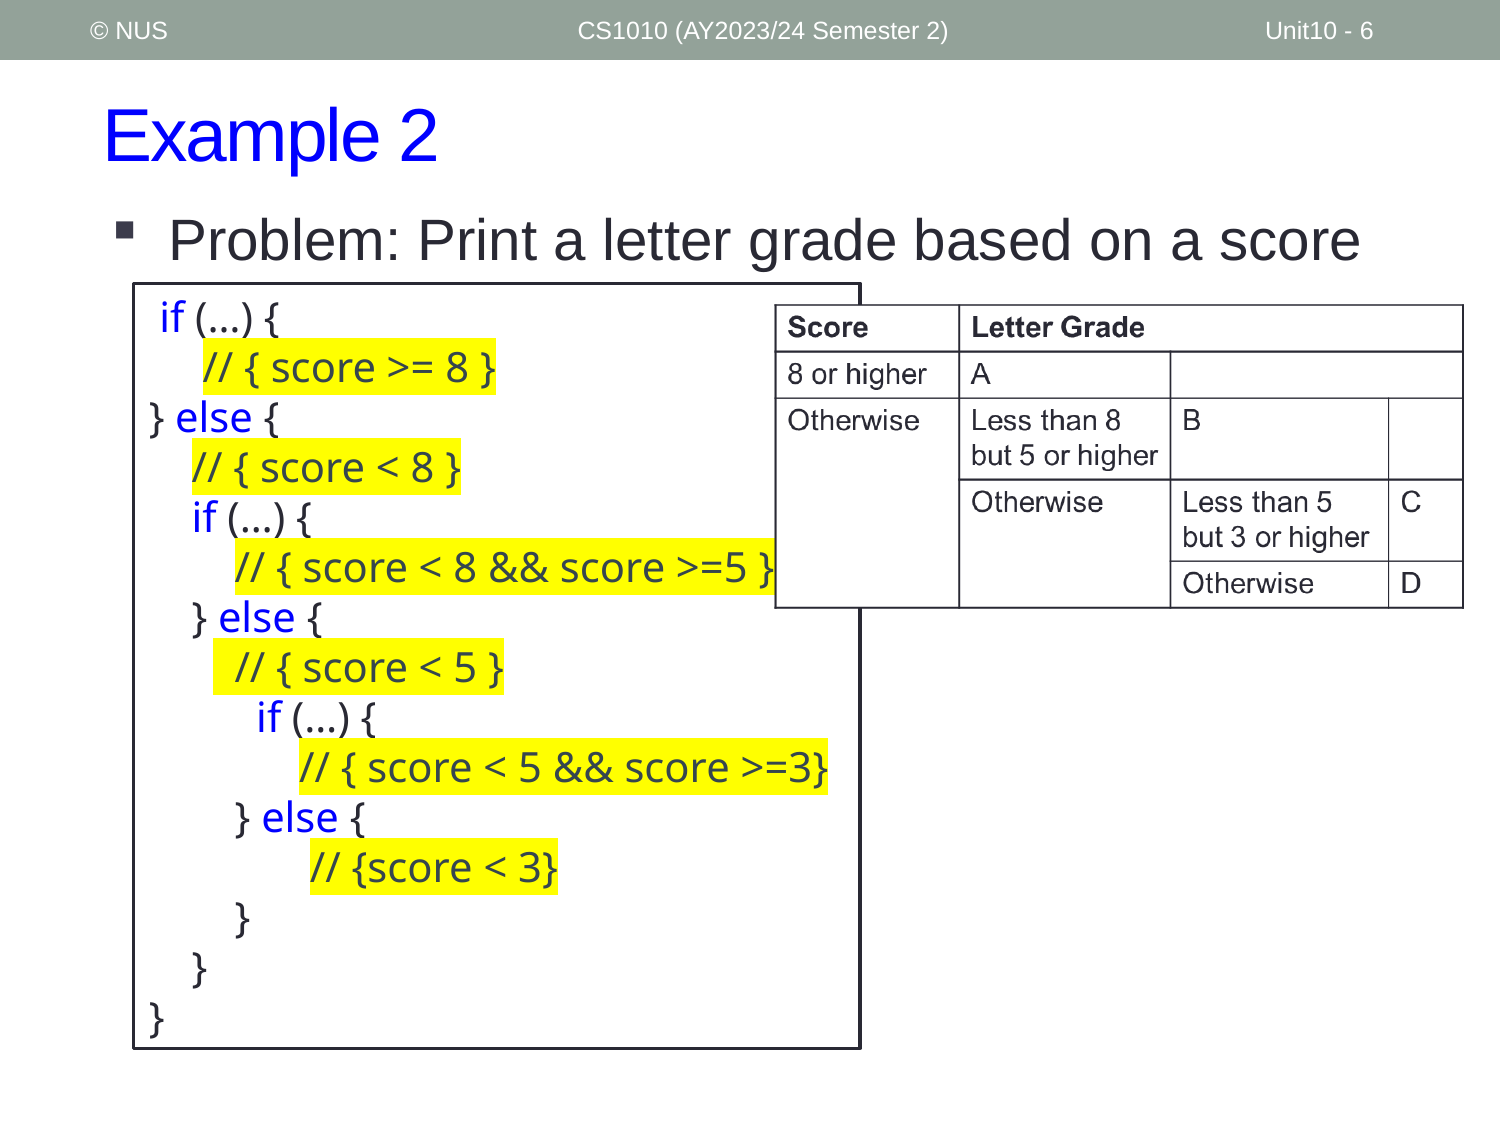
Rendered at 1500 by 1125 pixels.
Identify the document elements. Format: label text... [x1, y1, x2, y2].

title Example 2 [87, 62, 1463, 200]
footer CS1010 (AY2023/24 Semester 2) [562, 3, 1238, 57]
list Problem: Print a letter grade based on a score [96, 194, 1472, 1122]
slide_number © NUS [75, 3, 550, 57]
slide_number Unit10 - 6 [1250, 3, 1425, 57]
picture [774, 301, 1465, 620]
text_box if (…) { // { score >= 8 } } else { // { score < 8 } if (…) { // { score < 8 && score >=5 } } else { // { score < 5 } if (…) { // { score < 5 && score >=3} } else { // {score < 3} } } } [132, 281, 862, 1051]
